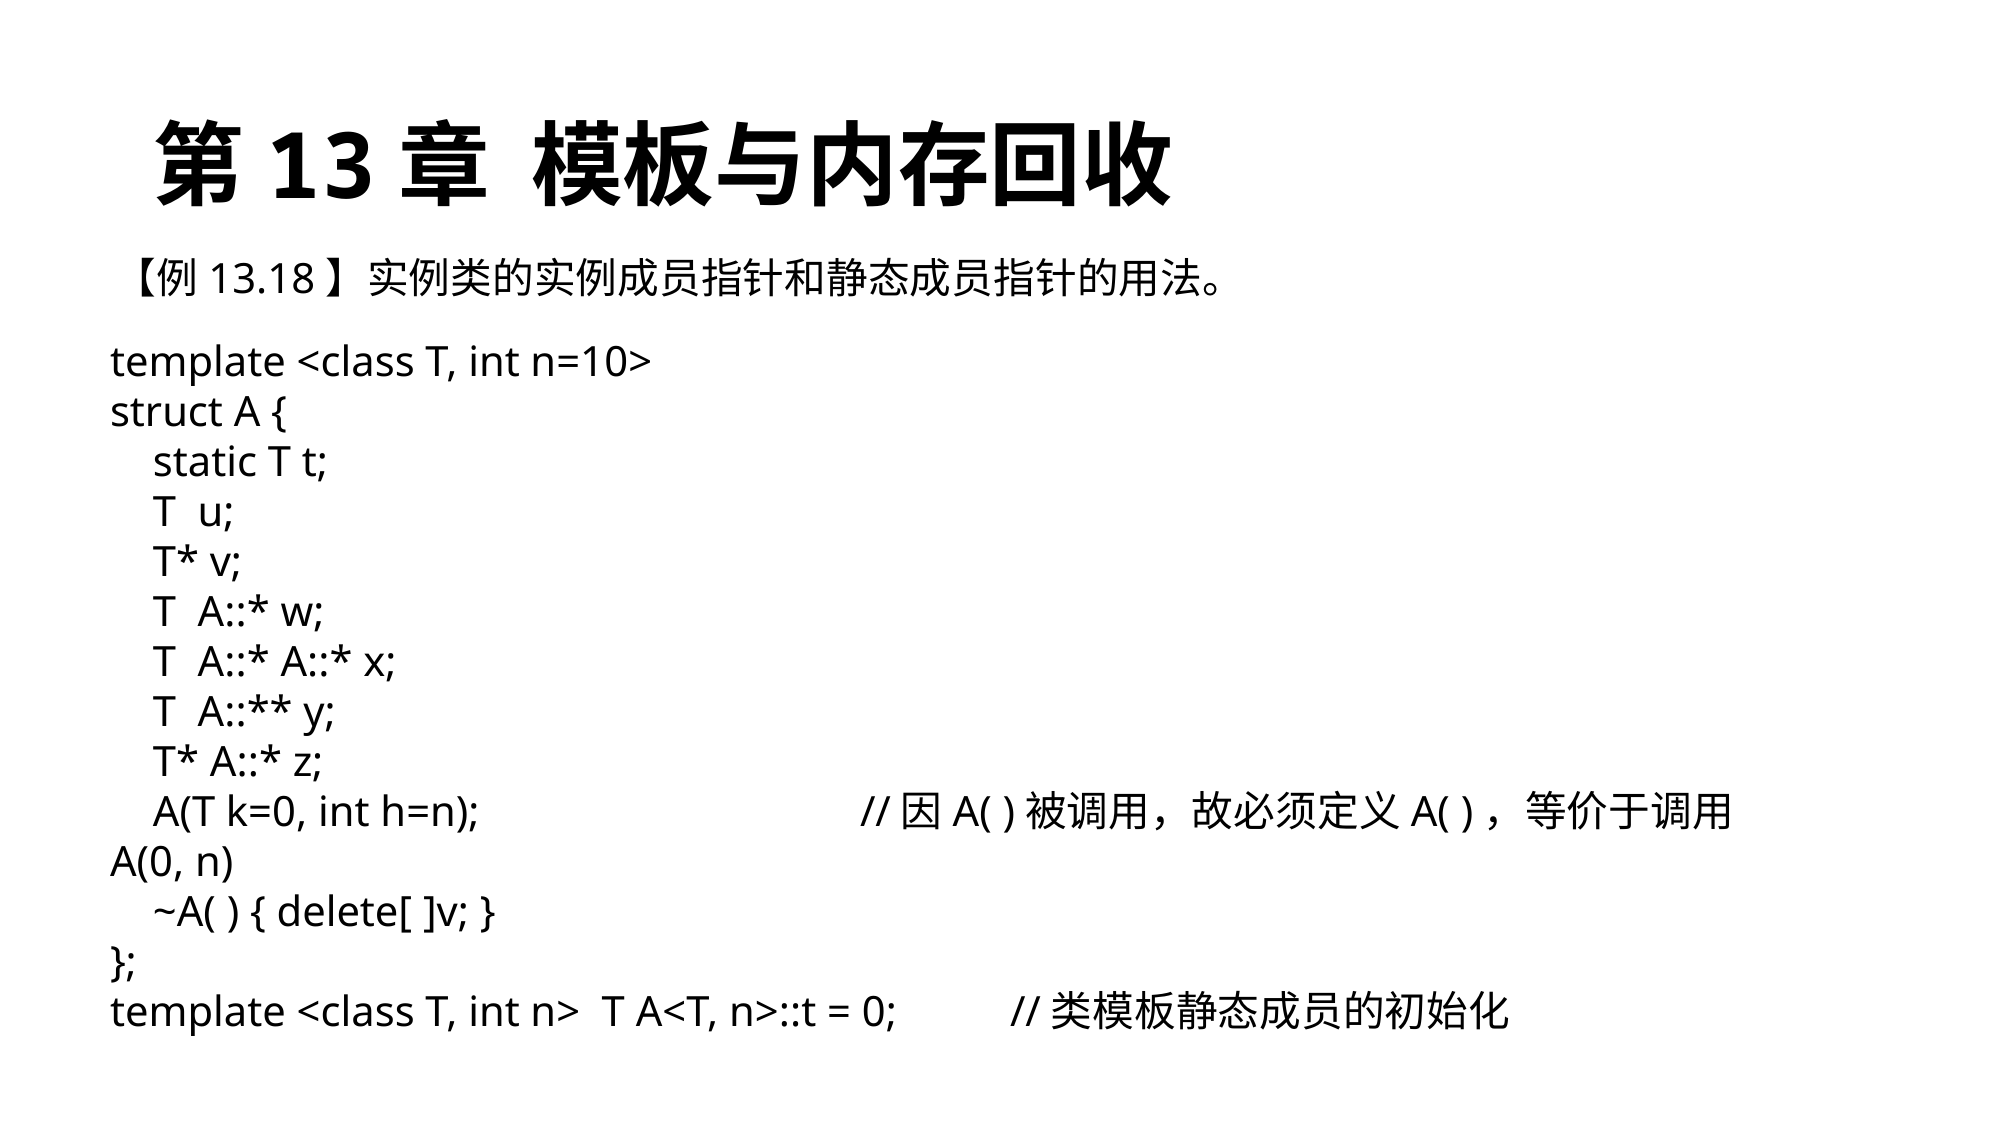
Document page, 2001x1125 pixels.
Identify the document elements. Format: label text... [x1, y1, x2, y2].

text_box 【例13.18】实例类的实例成员指针和静态成员指针的用法。 [100, 244, 1259, 310]
title 第13章 模板与内存回收 [137, 59, 1863, 278]
text_box template <class T, int n=10> struct A { static T t; T u; T* v; T A::* w; T A::* A::* x; T A::** y; T* A::* z; A(T k=0, int h=n); //因A( )被调用，故必须定义A( )，等价于调用A(0, n) ~A( ) { delete[ ]v; } }; template <class T, int n> T A<T, n>::t = 0; //类模板静态成员的初始化 [95, 327, 1813, 1043]
